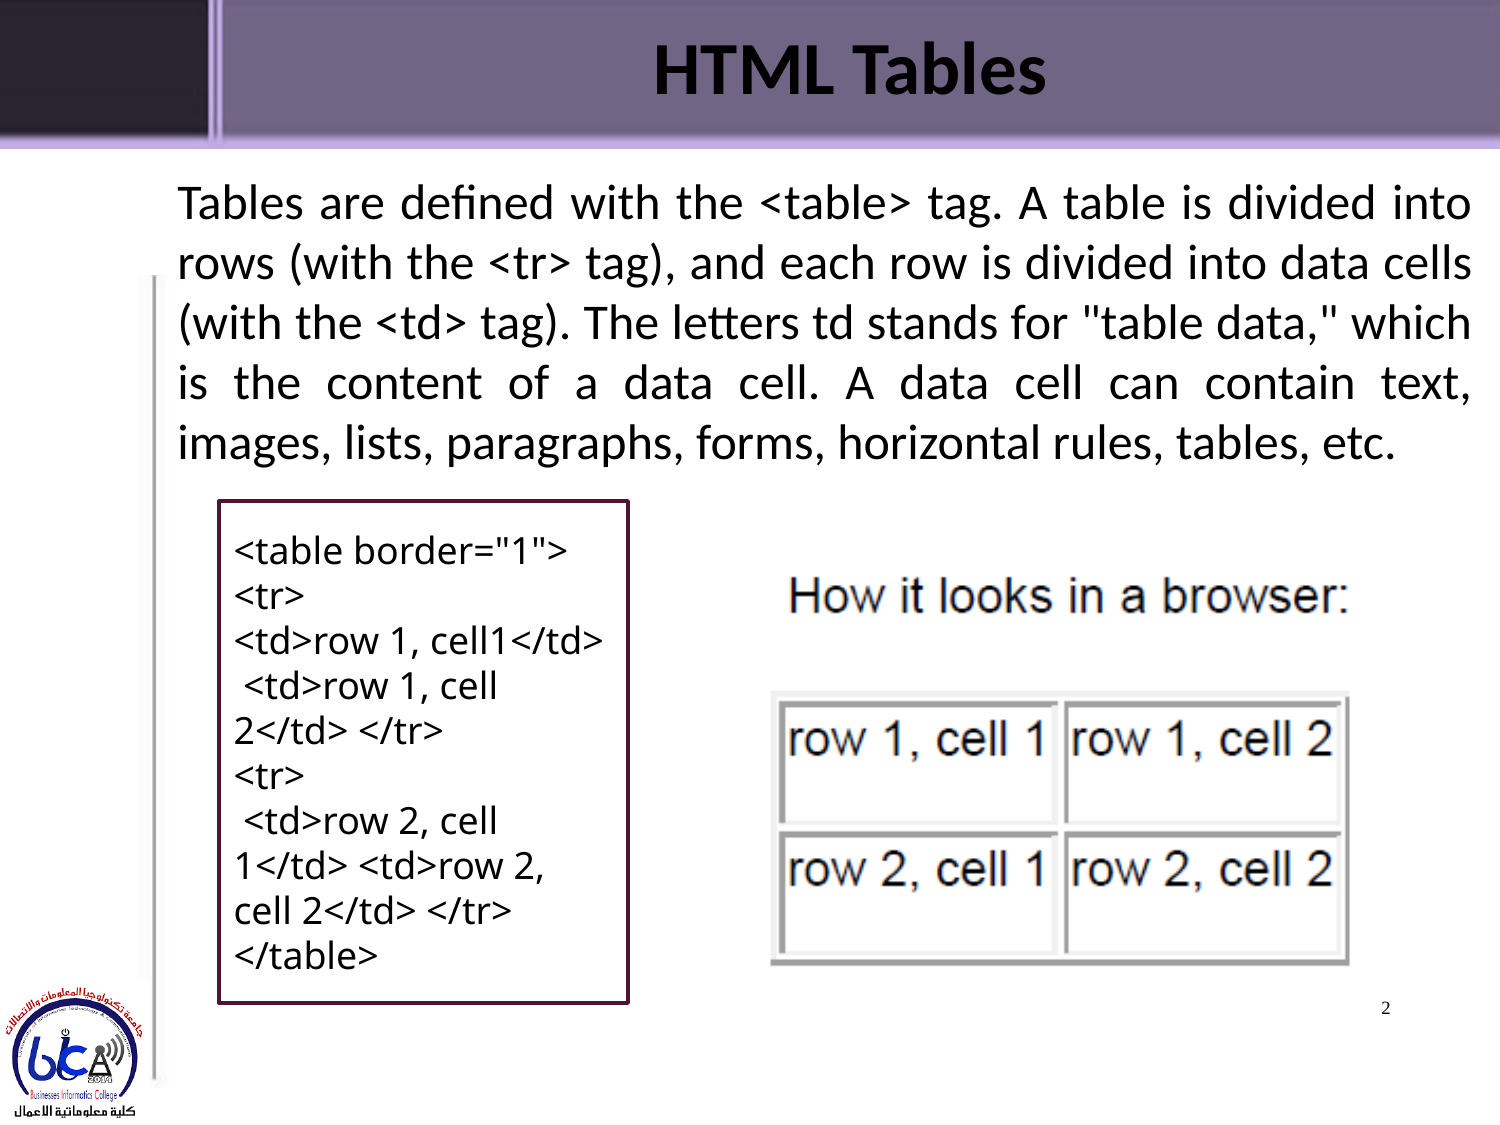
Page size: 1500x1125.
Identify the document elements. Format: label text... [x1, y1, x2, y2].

picture [0, 0, 1500, 149]
picture [0, 274, 179, 1125]
slide_number 2 [1279, 977, 1406, 1037]
picture [749, 563, 1384, 980]
text_box Tables are defined with the <table> tag. A table is divided into rows (with the <tr> tag), and each row is divided into data cells (with the <td> tag). The letters td stands for "table data," which is the content of a data cell. A data cell can contain text, images, lists, paragraphs, forms, horizontal rules, tables, etc. [162, 161, 1488, 477]
text_box <table border="1"> <tr> <td>row 1, cell1</td> <td>row 1, cell 2</td> </tr> <tr> <td>row 2, cell 1</td> <td>row 2, cell 2</td> </tr> </table> [217, 499, 630, 1005]
